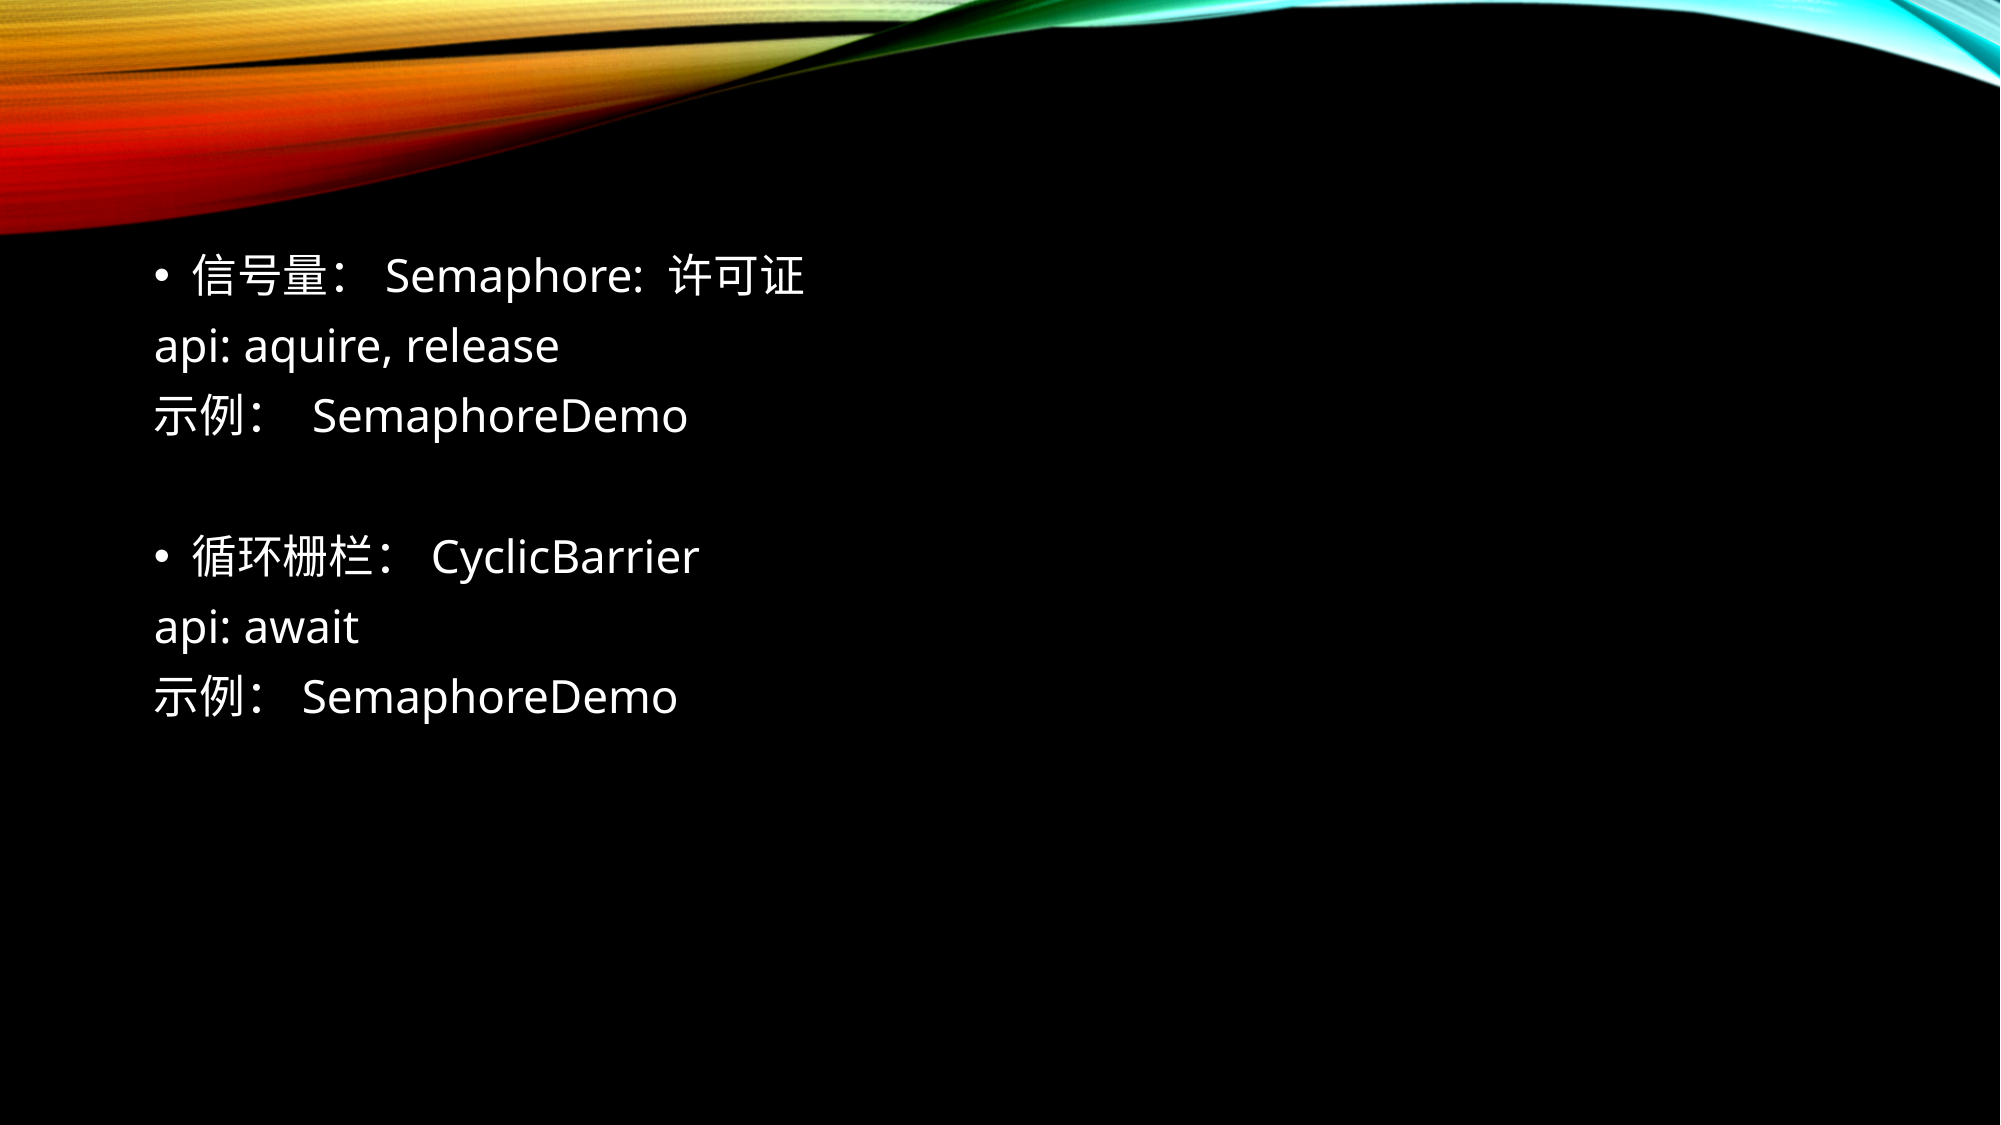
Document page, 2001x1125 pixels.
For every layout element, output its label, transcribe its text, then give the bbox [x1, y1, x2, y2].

picture [0, 0, 2000, 237]
list 信号量：Semaphore: 许可证 api: aquire, release 示例： SemaphoreDemo 循环栅栏：CyclicBarrier api: await 示例：SemaphoreDemo [138, 245, 1865, 1014]
